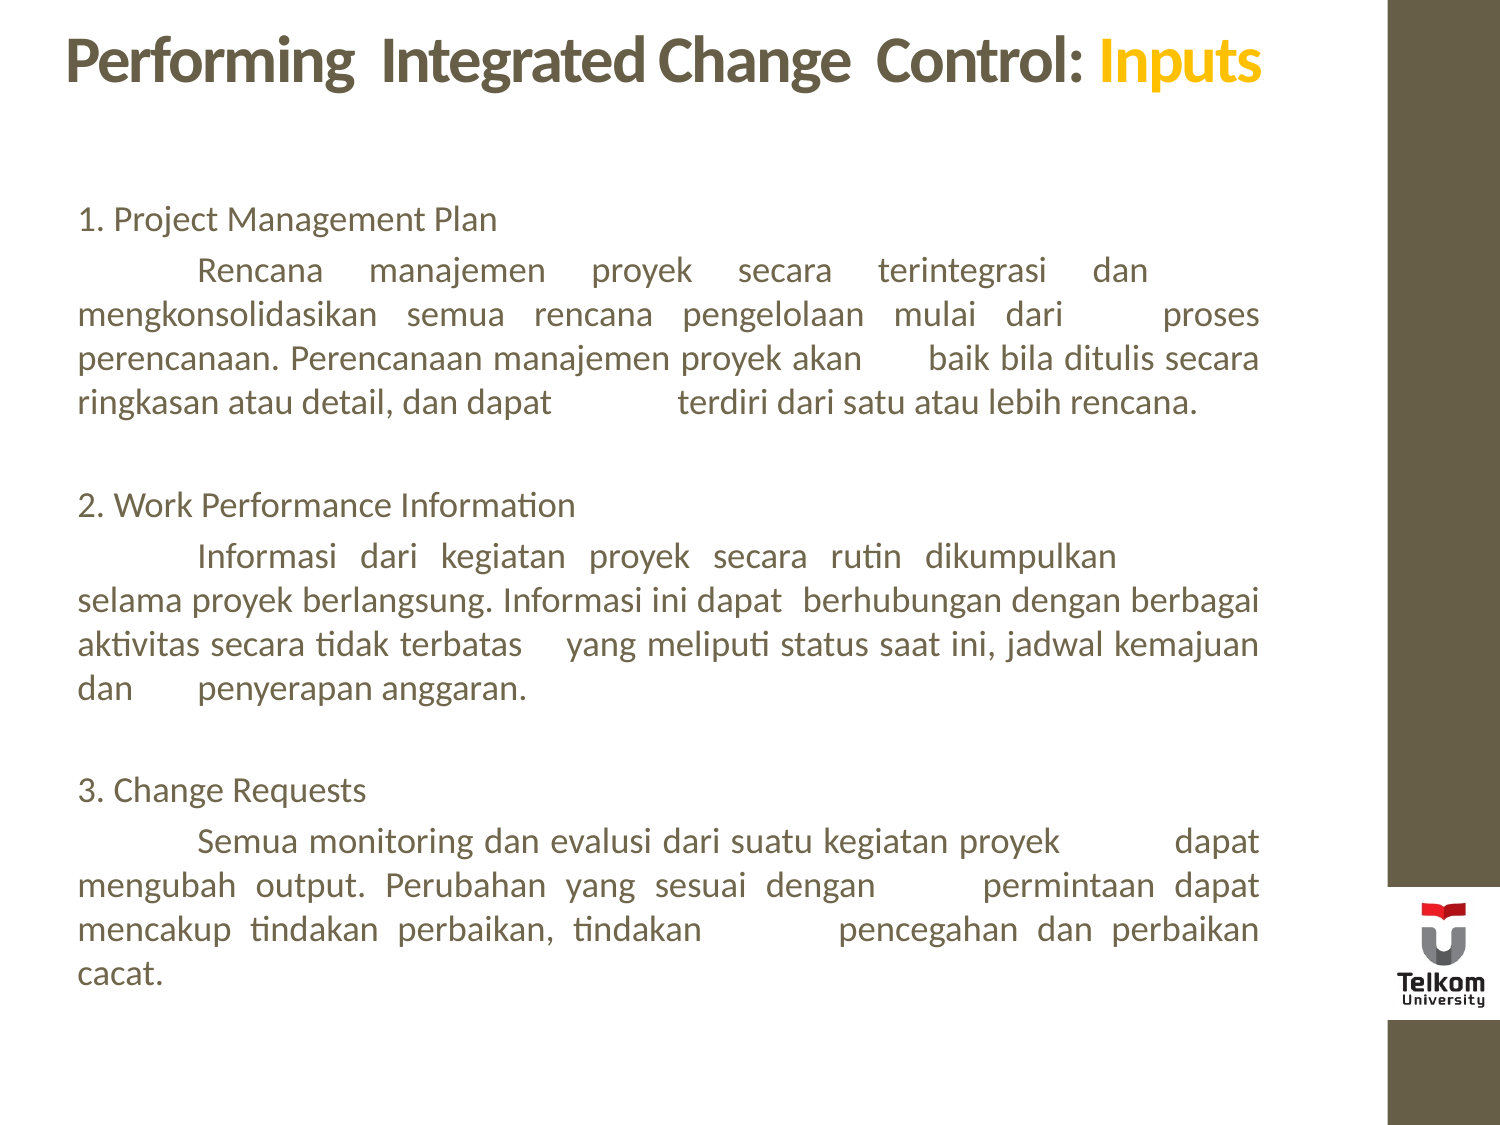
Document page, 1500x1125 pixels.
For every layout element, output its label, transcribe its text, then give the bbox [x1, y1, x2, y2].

picture [1386, 886, 1500, 1021]
list 1. Project Management Plan Rencana manajemen proyek secara terintegrasi dan mengkonsolidasikan semua rencana pengelolaan mulai dari proses perencanaan. Perencanaan manajemen proyek akan baik bila ditulis secara ringkasan atau detail, dan dapat terdiri dari satu atau lebih rencana. 2. Work Performance Information Informasi dari kegiatan proyek secara rutin dikumpulkan selama proyek berlangsung. Informasi ini dapat berhubungan dengan berbagai aktivitas secara tidak terbatas yang meliputi status saat ini, jadwal kemajuan dan penyerapan anggaran. 3. Change Requests Semua monitoring dan evalusi dari suatu kegiatan proyek dapat mengubah output. Perubahan yang sesuai dengan permintaan dapat mencakup tindakan perbaikan, tindakan pencegahan dan perbaikan cacat. [62, 187, 1275, 1013]
title Performing Integrated Change Control: Inputs [50, 0, 1300, 113]
